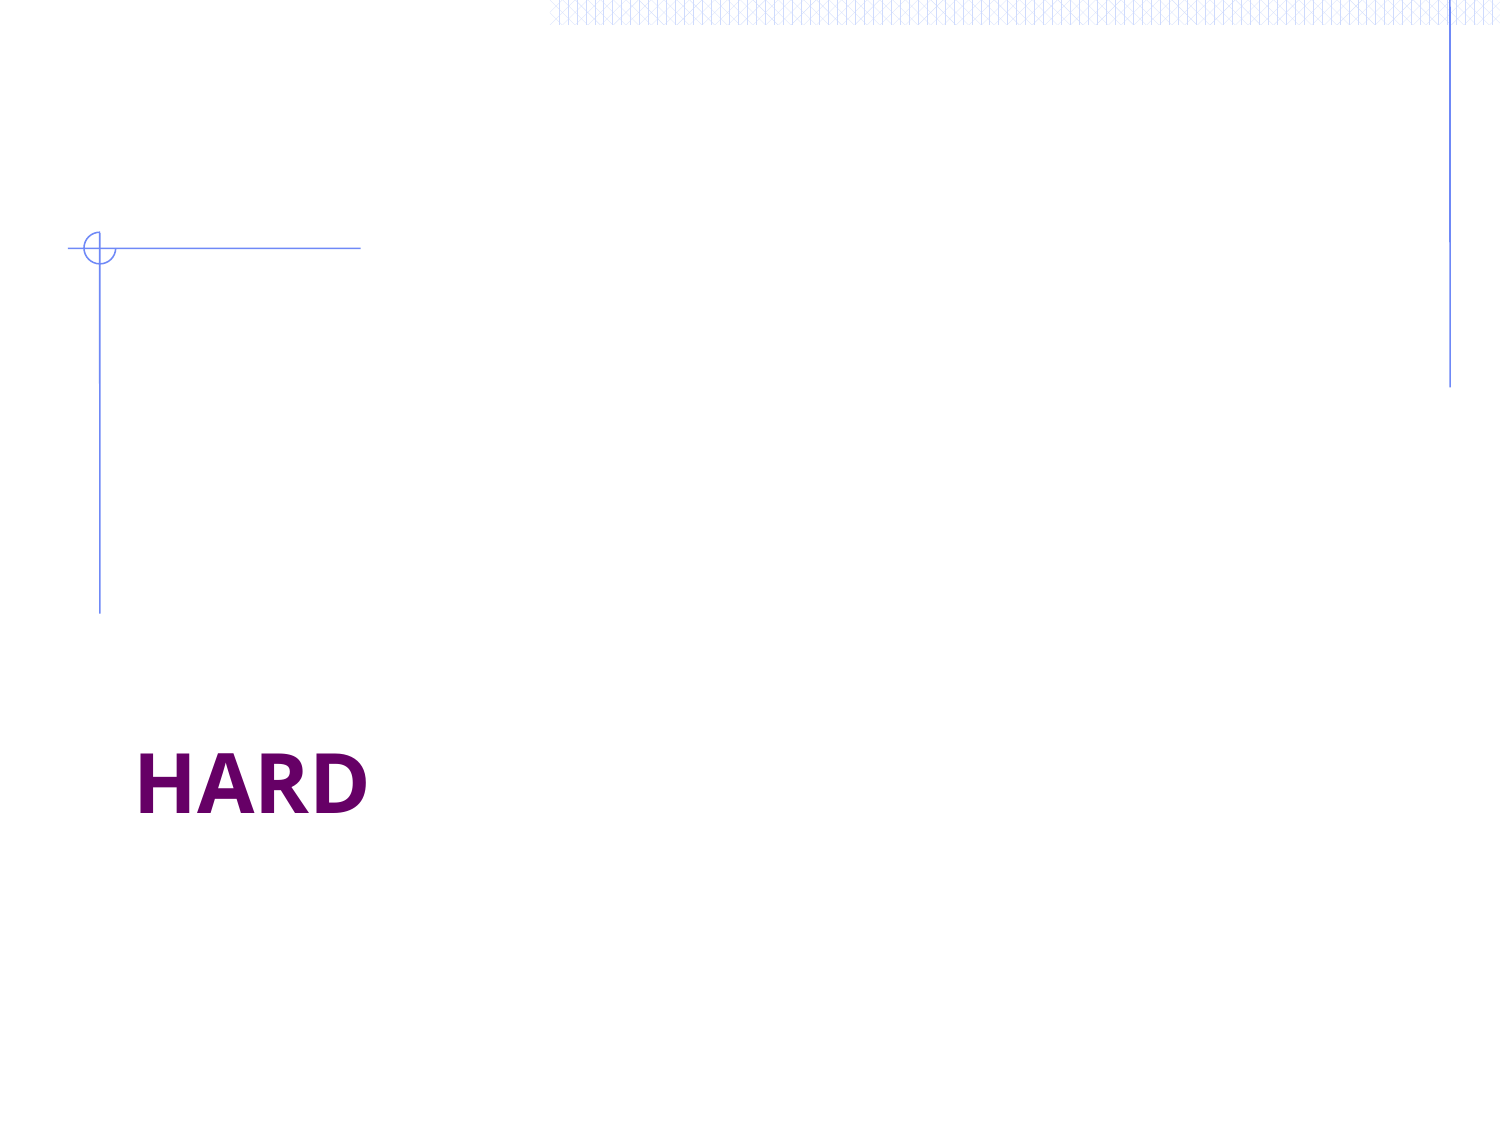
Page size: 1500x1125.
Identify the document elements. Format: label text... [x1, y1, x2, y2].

title Hard [118, 722, 1394, 947]
